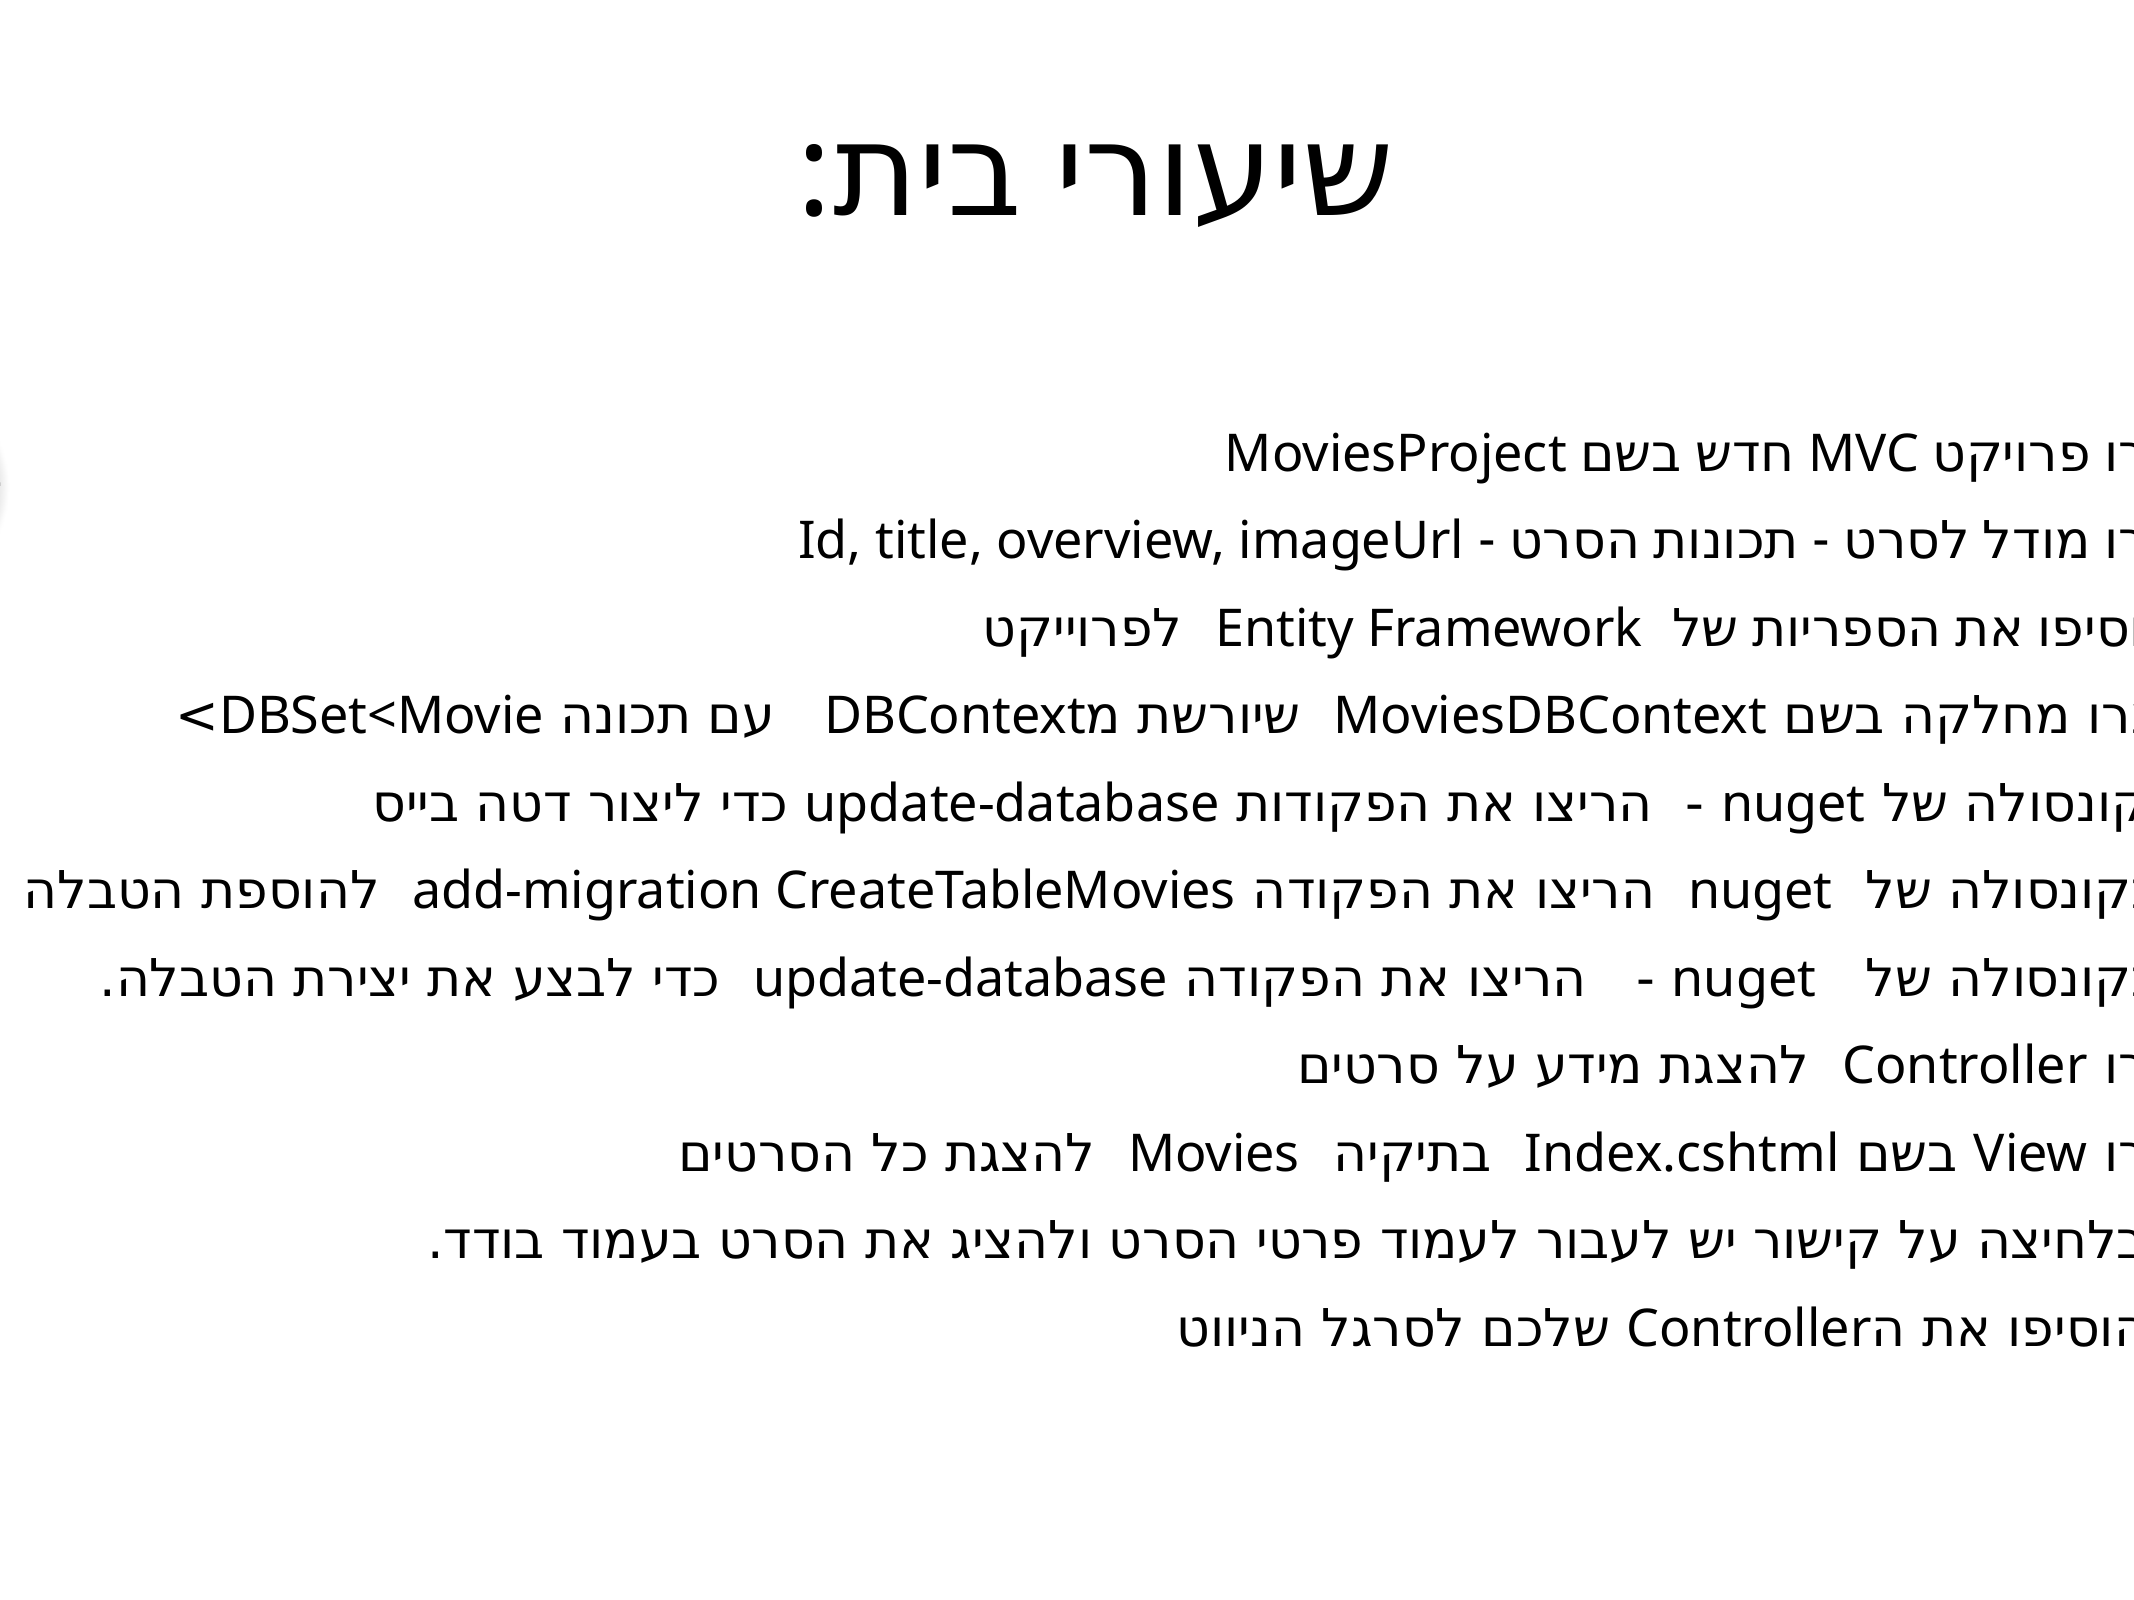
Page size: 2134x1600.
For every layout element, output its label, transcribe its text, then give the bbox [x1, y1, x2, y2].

text_box צרו פרויקט MVC חדש בשם MoviesProject צרו מודל לסרט - תכונות הסרט - Id, title, overview, imageUrl הוסיפו את הספריות של Entity Framework לפרוייקט צרו מחלקה בשם MoviesDBContext שיורשת מDBContext עם תכונה DBSet<Movie> בקונסולה של nuget - הריצו את הפקודות update-database כדי ליצור דטה בייס בקונסולה של nuget הריצו את הפקודה add-migration CreateTableMovies להוספת הטבלה בקונסולה של nuget - הריצו את הפקודה update-database כדי לבצע את יצירת הטבלה. צרו Controller להצגת מידע על סרטים צרו View בשם Index.cshtml בתיקיה Movies להצגת כל הסרטים בלחיצה על קישור יש לעבור לעמוד פרטי הסרט ולהציג את הסרט בעמוד בודד. הוסיפו את הController שלכם לסרגל הניווט [0, 410, 2134, 1365]
title שיעורי בית: [133, 54, 2057, 292]
